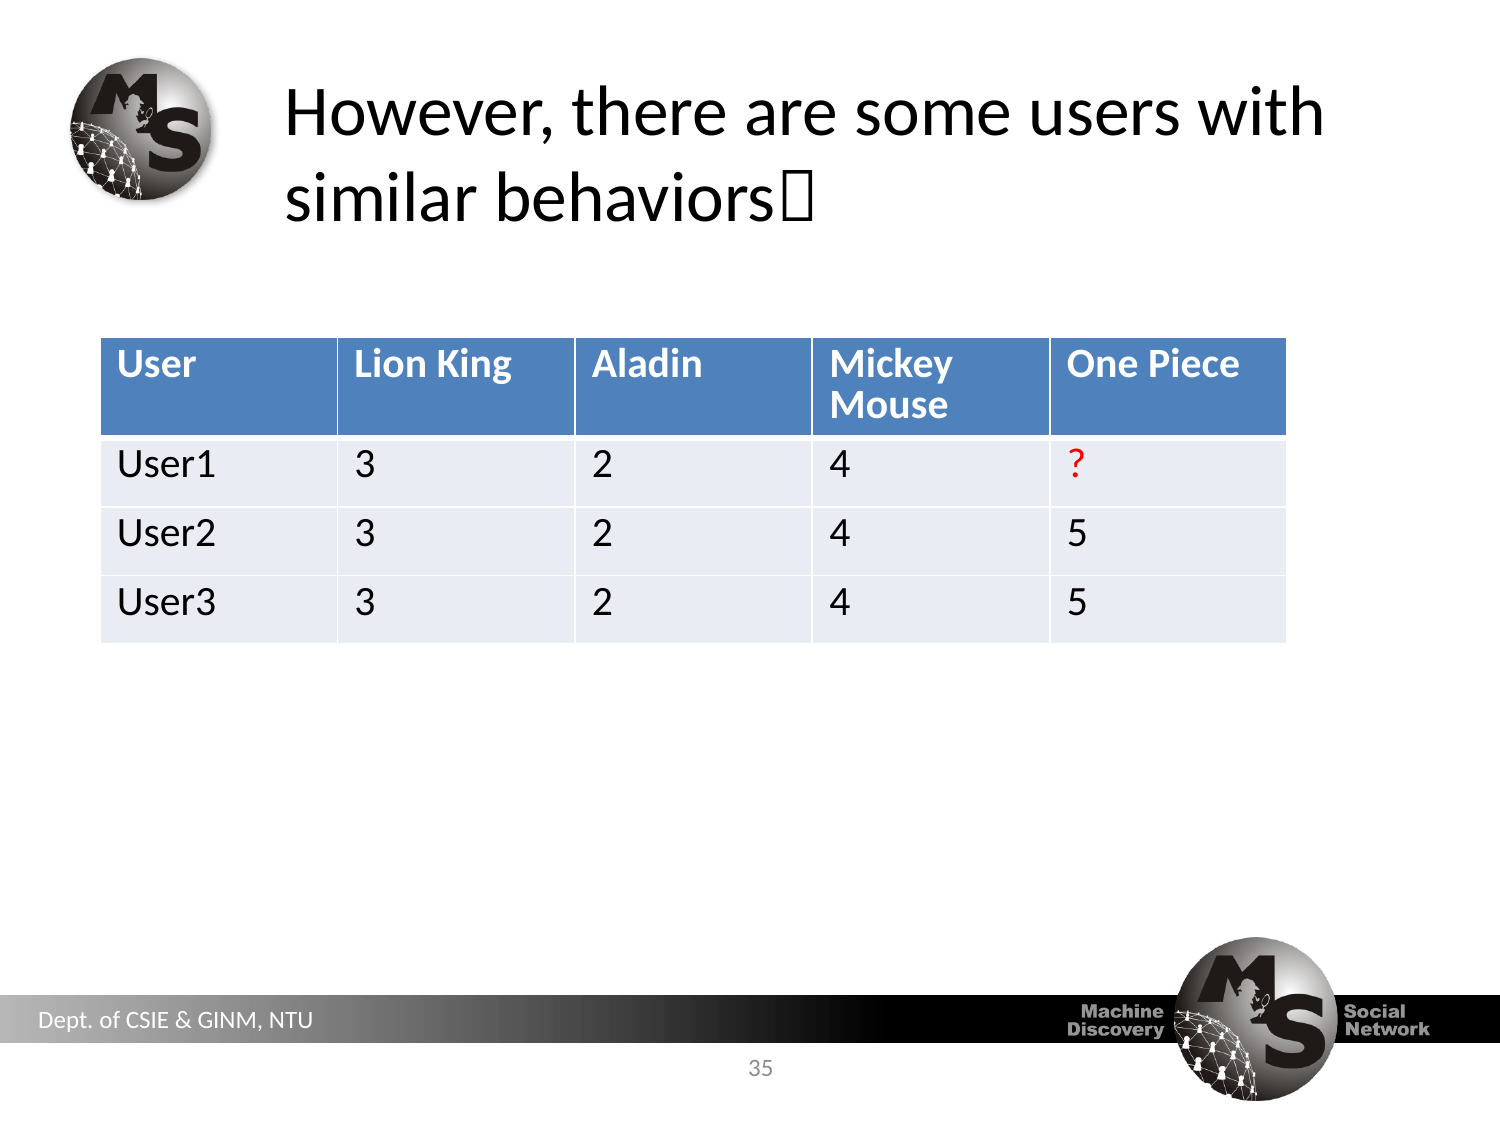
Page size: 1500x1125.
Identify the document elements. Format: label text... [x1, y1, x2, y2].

table_cell 4 [813, 576, 1049, 643]
table_cell 3 [338, 576, 574, 643]
table_cell 3 [338, 441, 574, 506]
table_cell 2 [576, 576, 811, 643]
table_cell 3 [338, 508, 574, 575]
table_header One Piece [1051, 338, 1286, 435]
title However, there are some users with similar behaviors [269, 55, 1425, 244]
table_cell 4 [813, 441, 1049, 506]
picture [1066, 937, 1430, 1101]
table_cell 4 [813, 508, 1049, 575]
table_header Mickey Mouse [813, 338, 1049, 435]
picture [70, 58, 211, 200]
table_header User [101, 338, 337, 435]
table_header Lion King [338, 338, 574, 435]
table_header Aladin [576, 338, 811, 435]
table_cell User3 [101, 576, 337, 643]
table_cell 5 [1051, 576, 1286, 643]
table_cell User2 [101, 508, 337, 575]
table_cell 2 [576, 441, 811, 506]
slide_number 35 [585, 1042, 936, 1090]
table_cell User1 [101, 441, 337, 506]
table_cell ? [1051, 441, 1286, 506]
table_cell 2 [576, 508, 811, 575]
table_cell 5 [1051, 508, 1286, 575]
